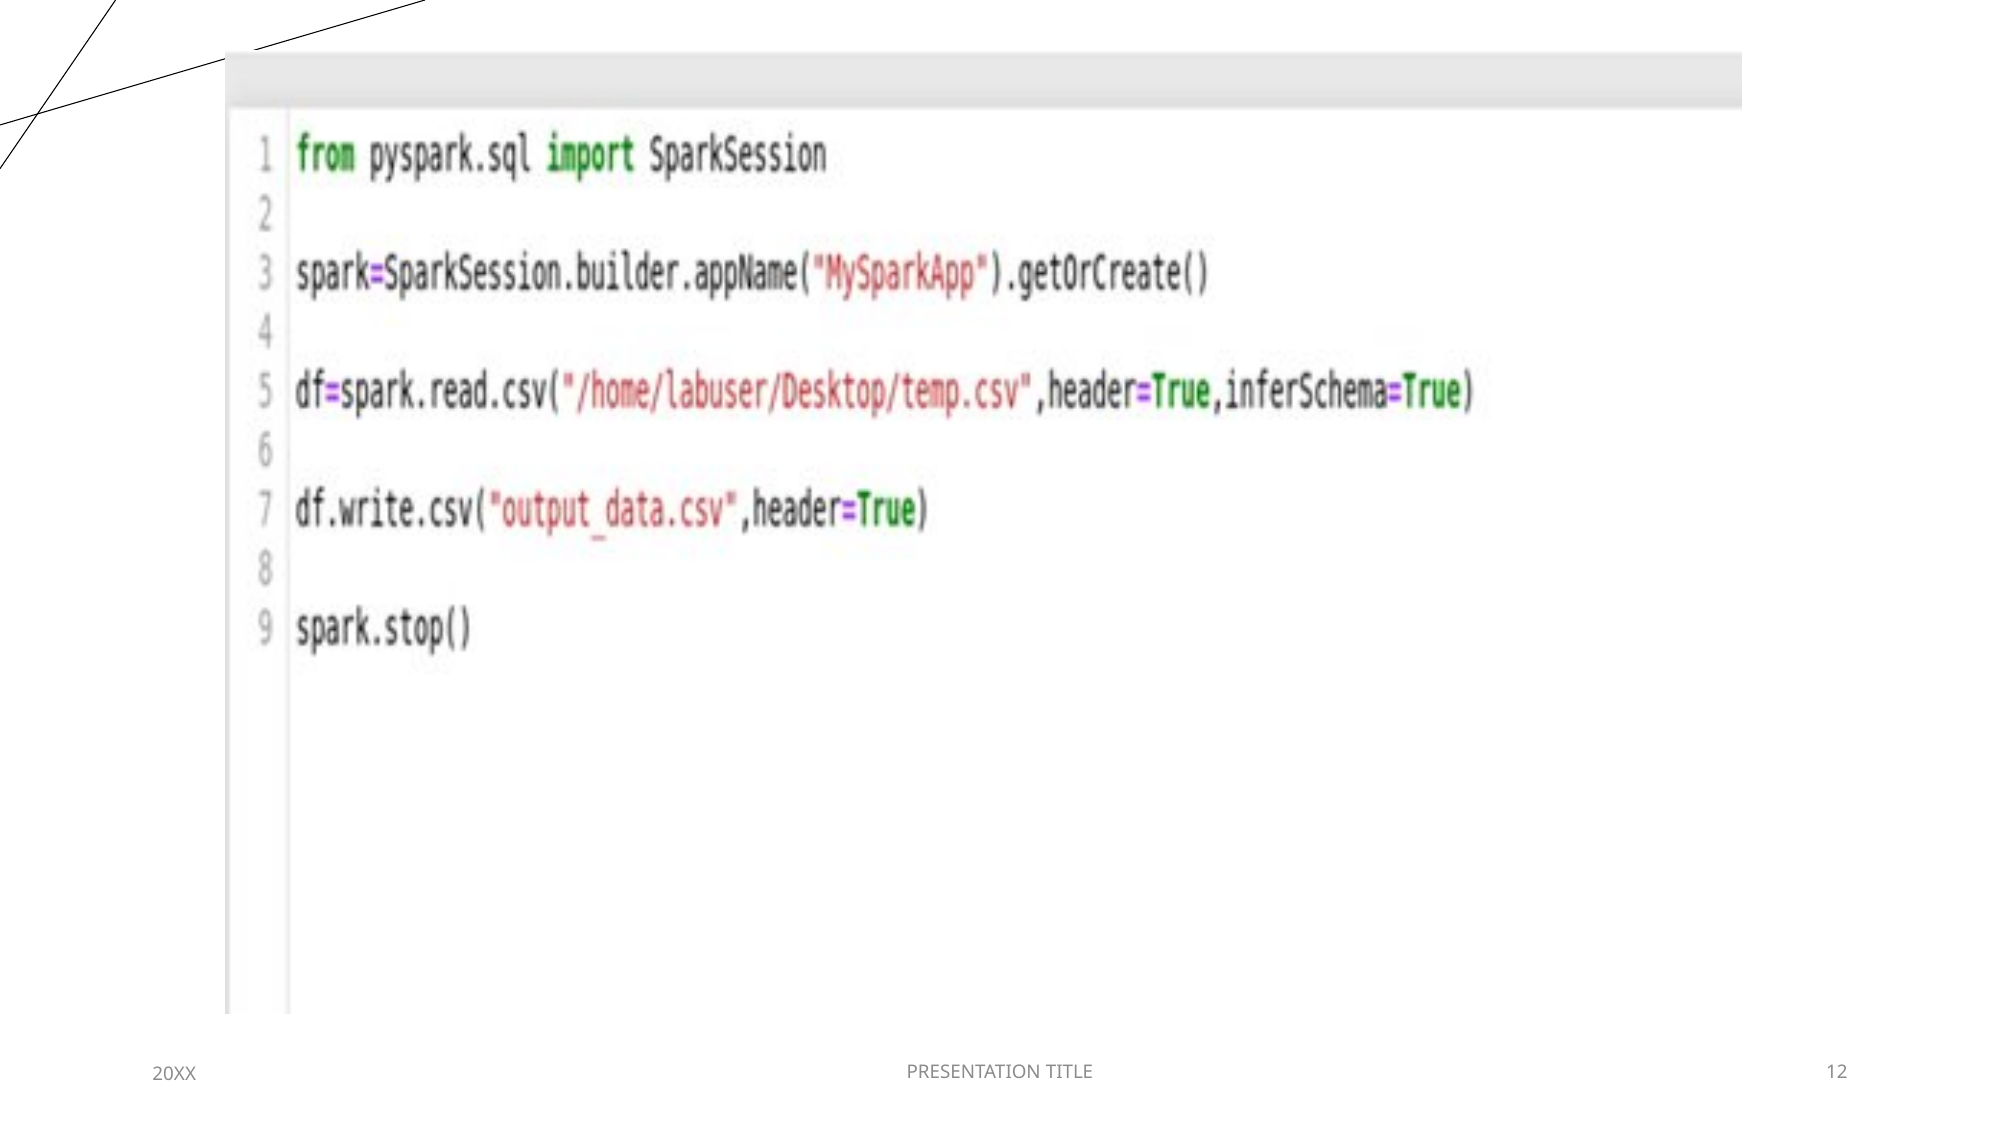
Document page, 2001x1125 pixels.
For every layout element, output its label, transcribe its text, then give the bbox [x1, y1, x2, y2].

slide_number 20XX [137, 1042, 588, 1103]
slide_number 12 [1412, 1042, 1863, 1103]
footer PRESENTATION TITLE [662, 1042, 1338, 1103]
picture [224, 50, 1742, 1014]
